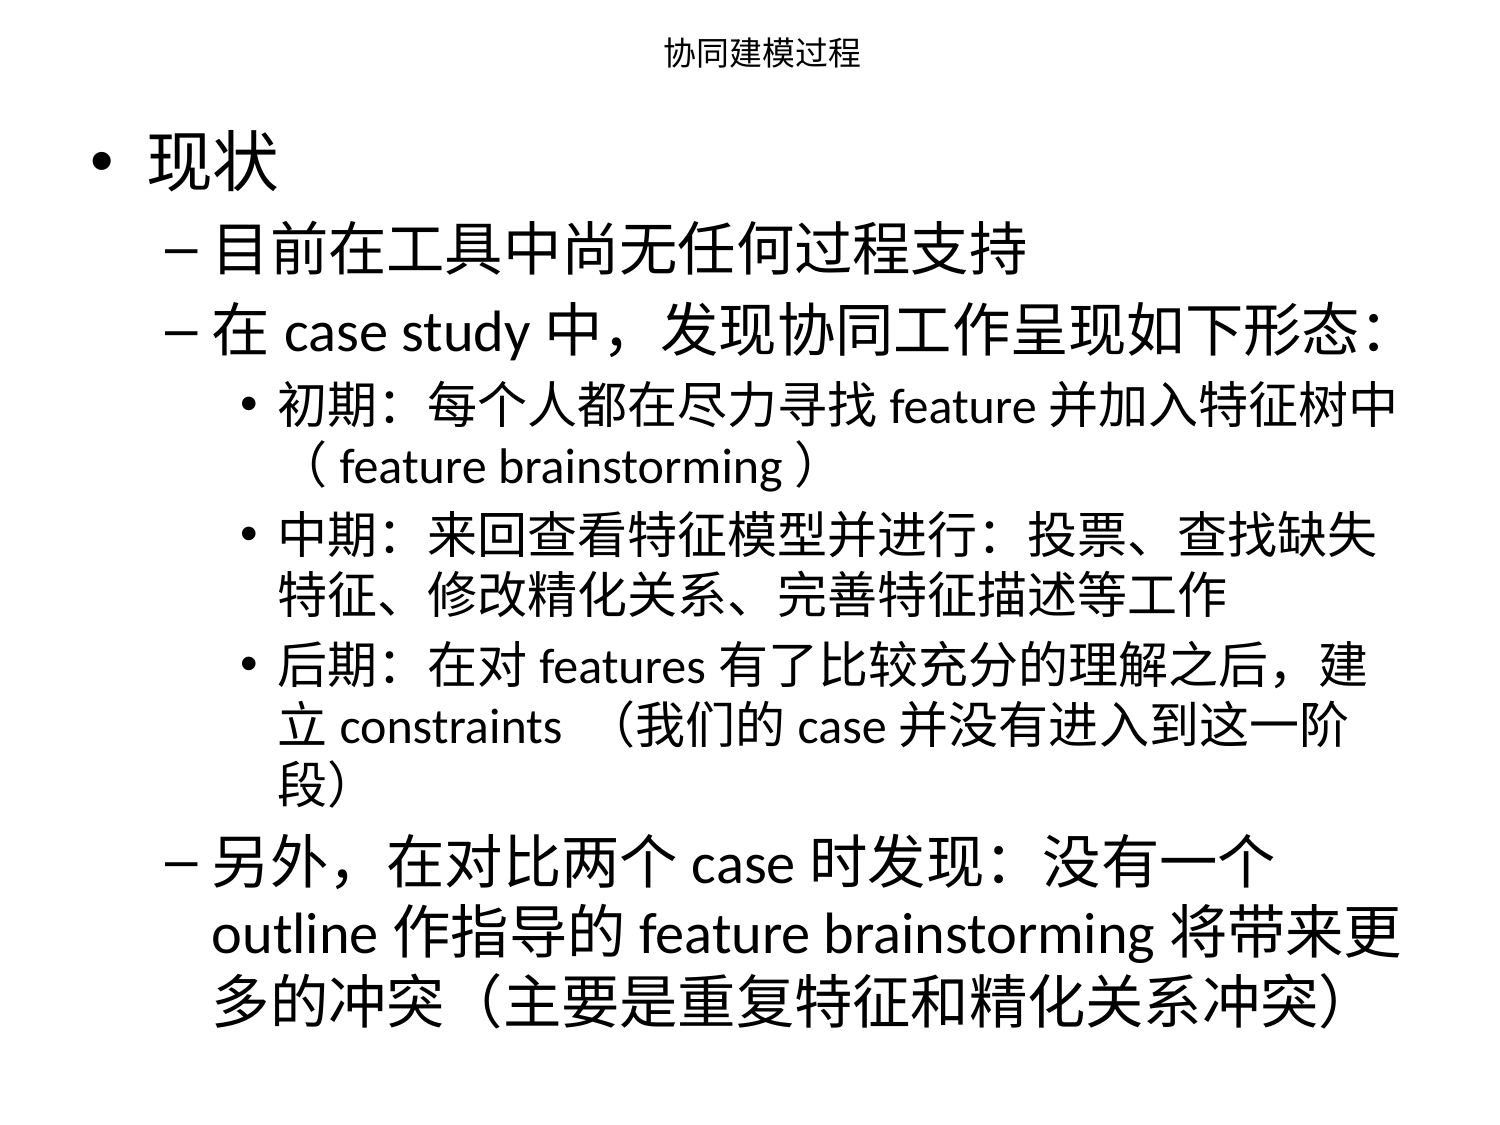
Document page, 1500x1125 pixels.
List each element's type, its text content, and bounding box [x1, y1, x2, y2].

title 协同建模过程 [87, 24, 1438, 80]
list 现状 目前在工具中尚无任何过程支持 在case study中，发现协同工作呈现如下形态： 初期：每个人都在尽力寻找feature并加入特征树中 （feature brainstorming） 中期：来回查看特征模型并进行：投票、查找缺失特征、修改精化关系、完善特征描述等工作 后期：在对features有了比较充分的理解之后，建立constraints （我们的case并没有进入到这一阶段） 另外，在对比两个case时发现：没有一个outline作指导的feature brainstorming将带来更多的冲突（主要是重复特征和精化关系冲突） [75, 112, 1425, 1005]
